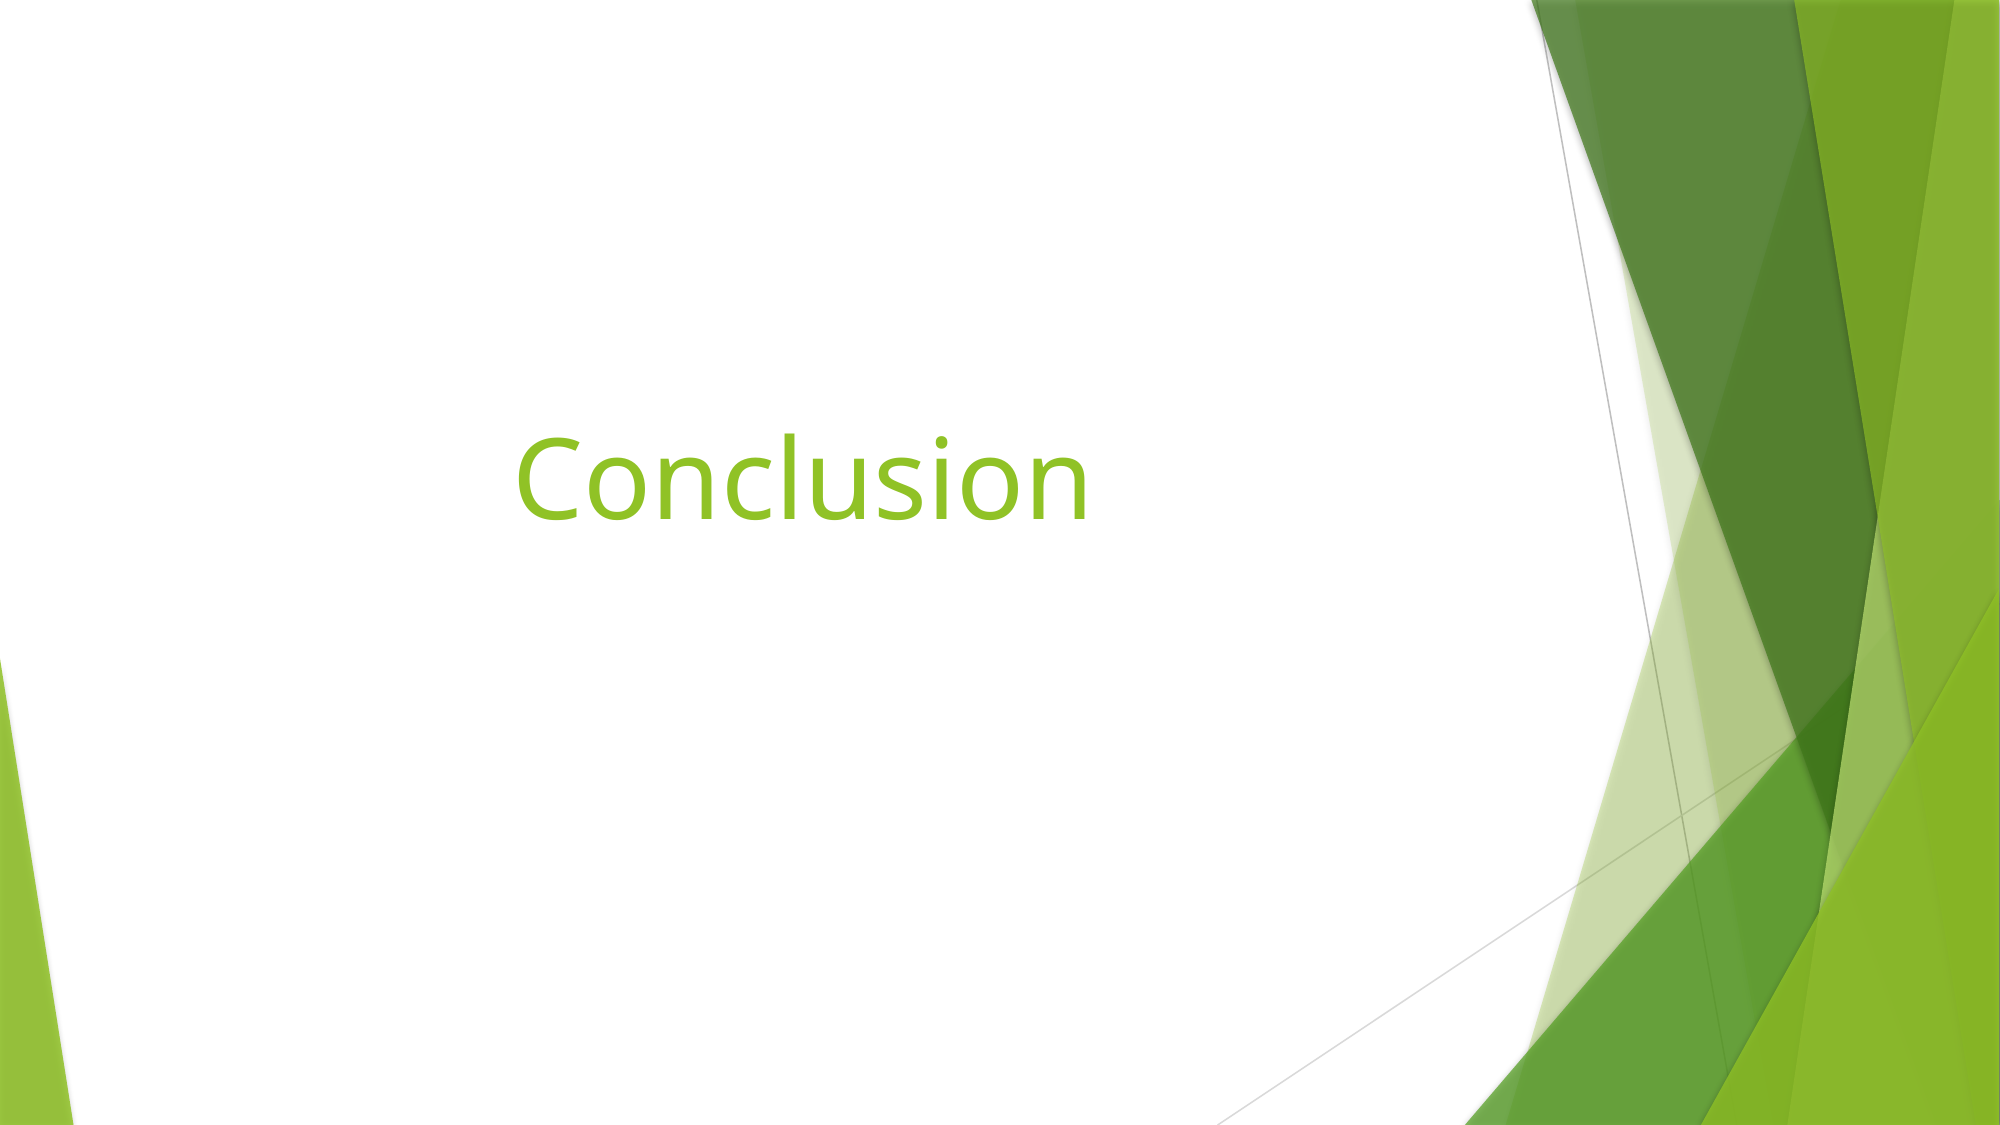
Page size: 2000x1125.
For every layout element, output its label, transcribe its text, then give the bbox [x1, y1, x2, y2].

title Conclusion [497, 350, 1275, 550]
